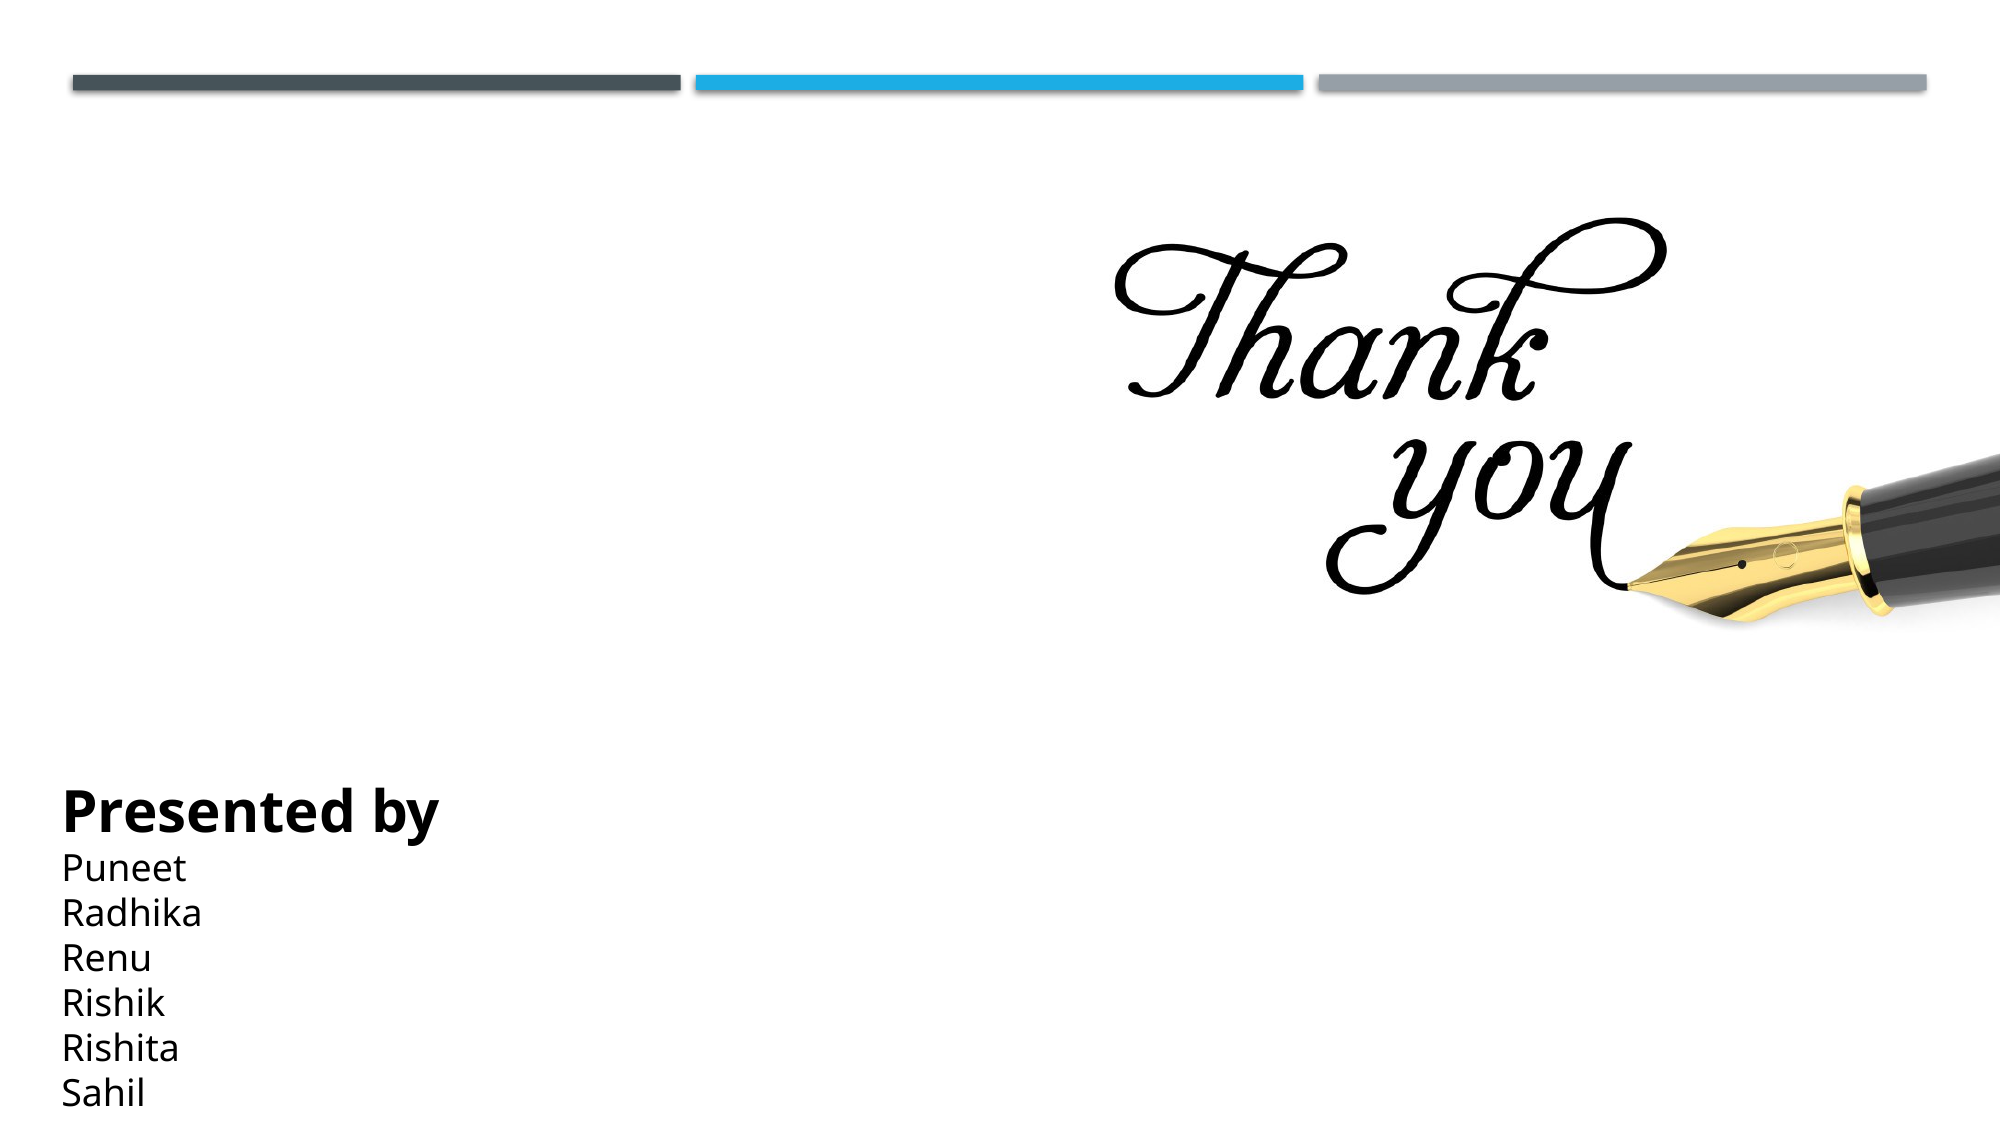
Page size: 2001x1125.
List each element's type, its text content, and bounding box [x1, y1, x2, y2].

text_box Presented by Puneet Radhika Renu Rishik Rishita Sahil [46, 766, 1189, 1122]
picture [1056, 169, 2000, 703]
